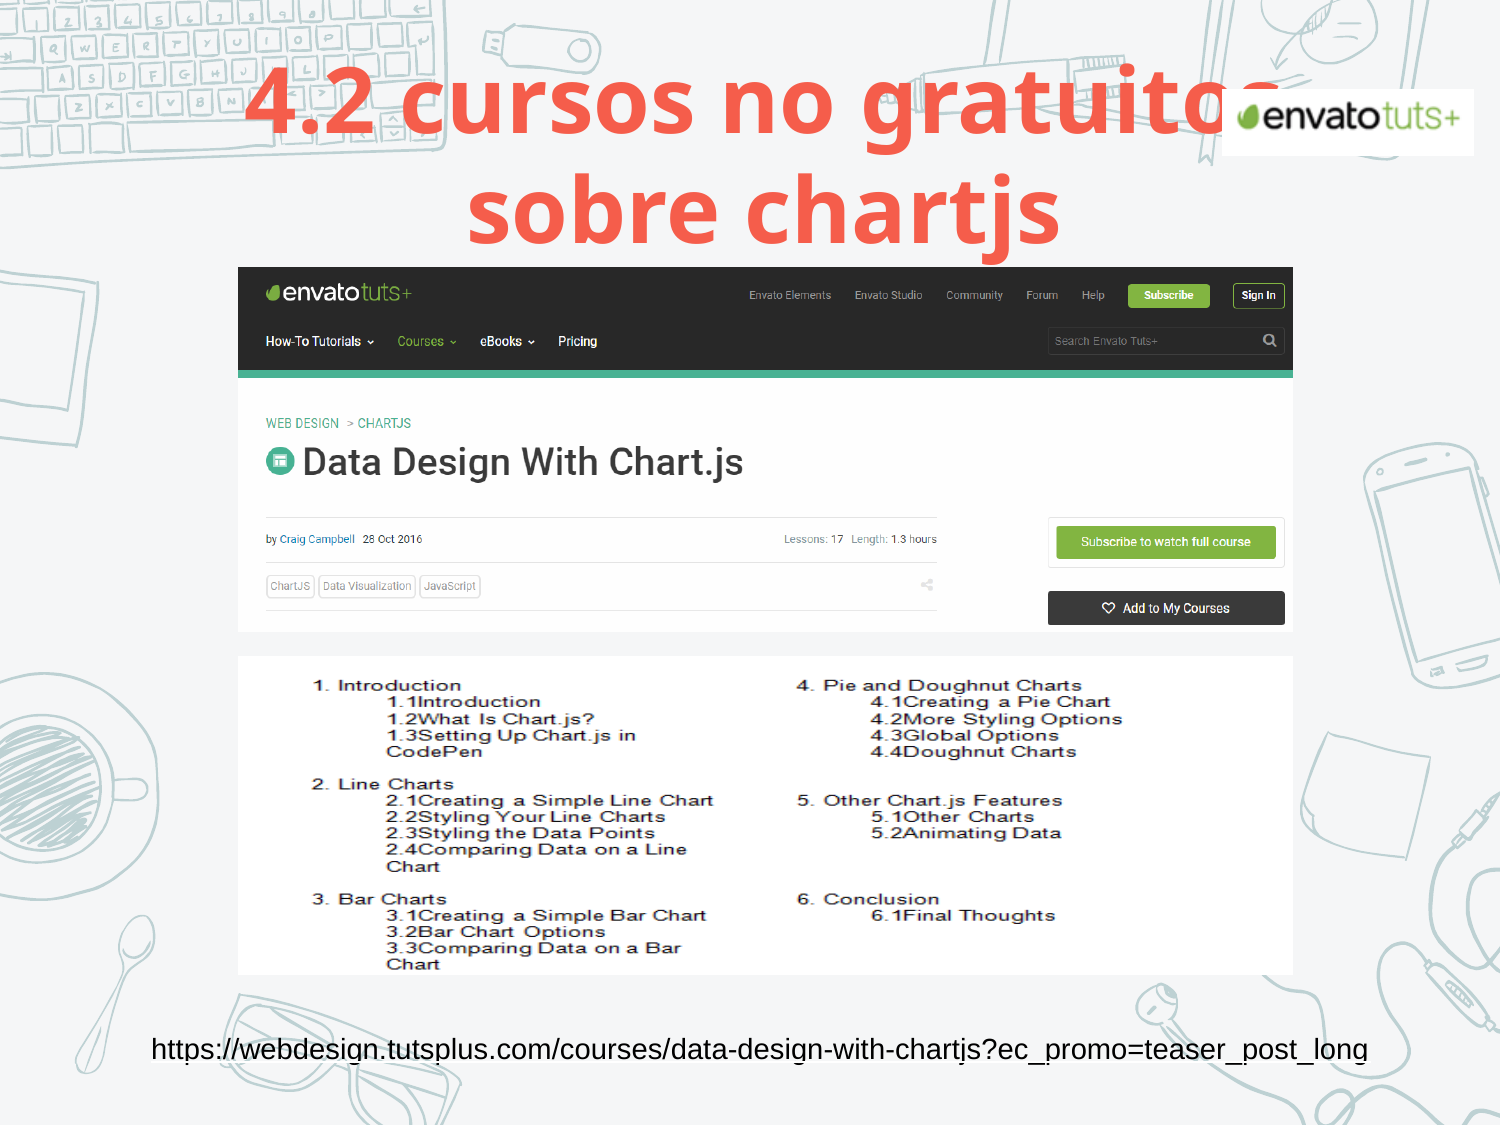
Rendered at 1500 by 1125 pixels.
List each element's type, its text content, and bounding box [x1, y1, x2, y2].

text_box 4.2 cursos no gratuitos sobre chartjs [200, 149, 1329, 277]
picture [238, 266, 1293, 632]
picture [238, 656, 1293, 975]
picture [1222, 89, 1475, 156]
text_box https://webdesign.tutsplus.com/courses/data-design-with-chartjs?ec_promo=teaser_post_long [136, 1023, 1395, 1108]
